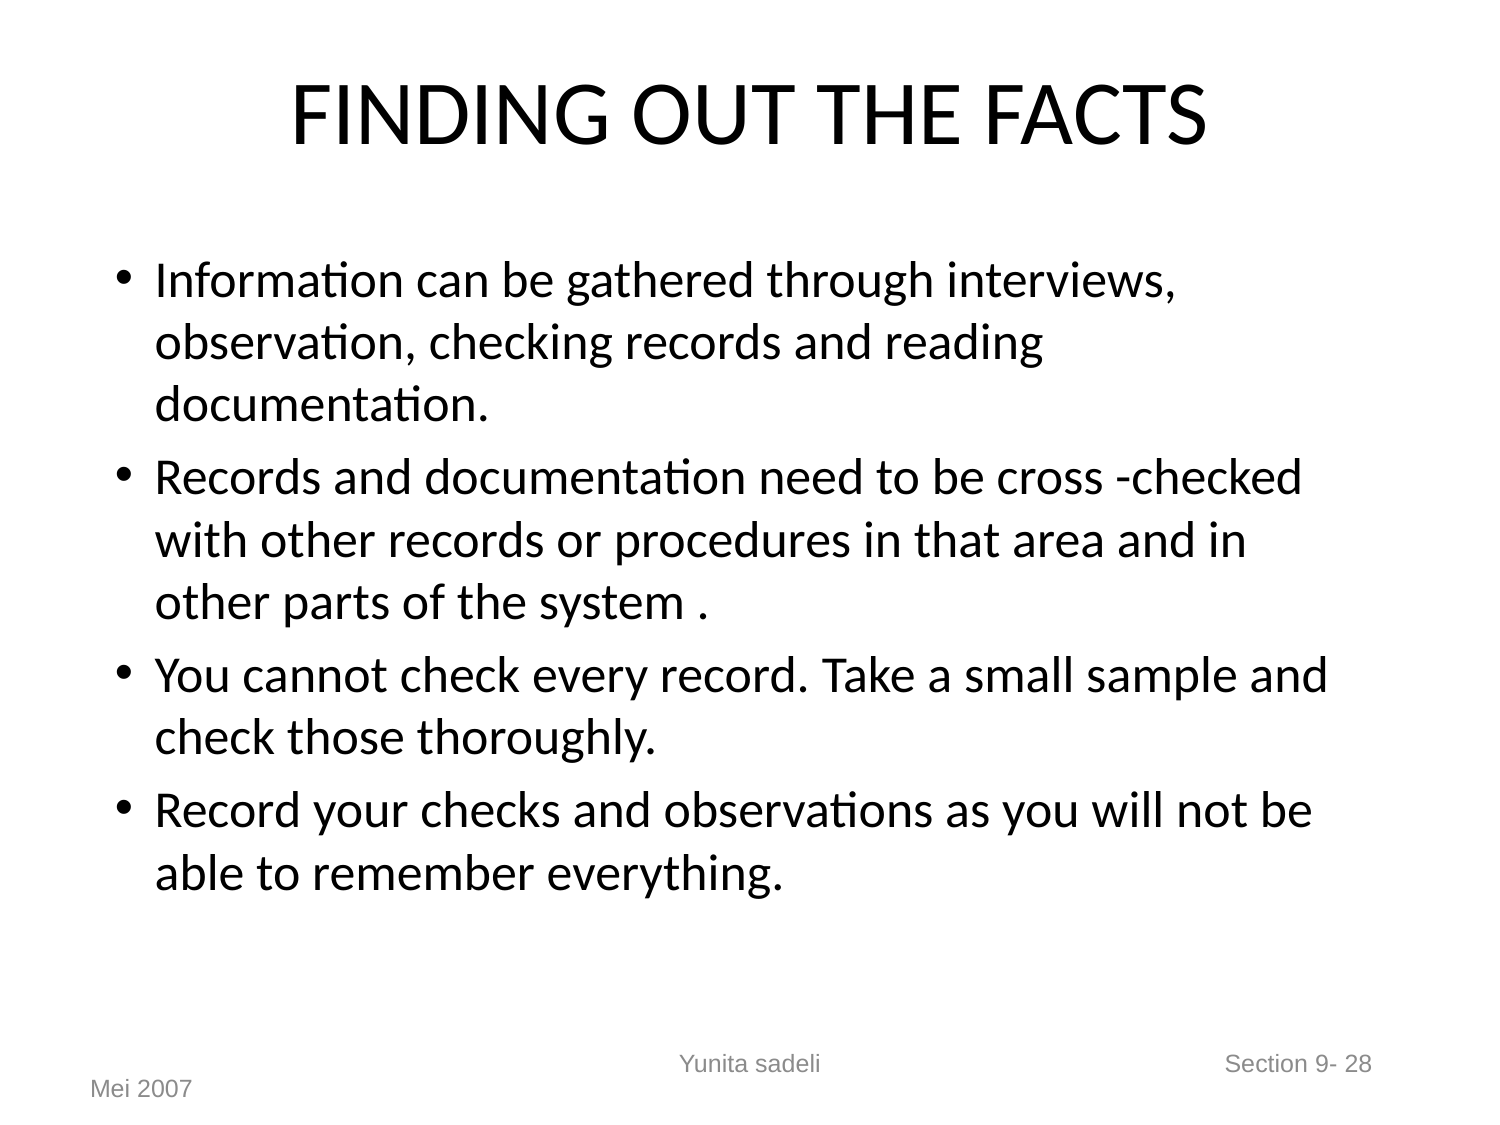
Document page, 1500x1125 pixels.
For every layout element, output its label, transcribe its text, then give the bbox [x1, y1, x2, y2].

slide_number Mei 2007 [75, 1042, 425, 1103]
title FINDING OUT THE FACTS [75, 45, 1425, 233]
footer Yunita sadeli [512, 1025, 988, 1100]
slide_number Section 9- 28 [1074, 1025, 1388, 1100]
list Information can be gathered through interviews, observation, checking records and reading documentation. Records and documentation need to be cross -checked with other records or procedures in that area and in other parts of the system . You cannot check every record. Take a small sample and check those thoroughly. Record your checks and observations as you will not be able to remember everything. [99, 237, 1375, 913]
